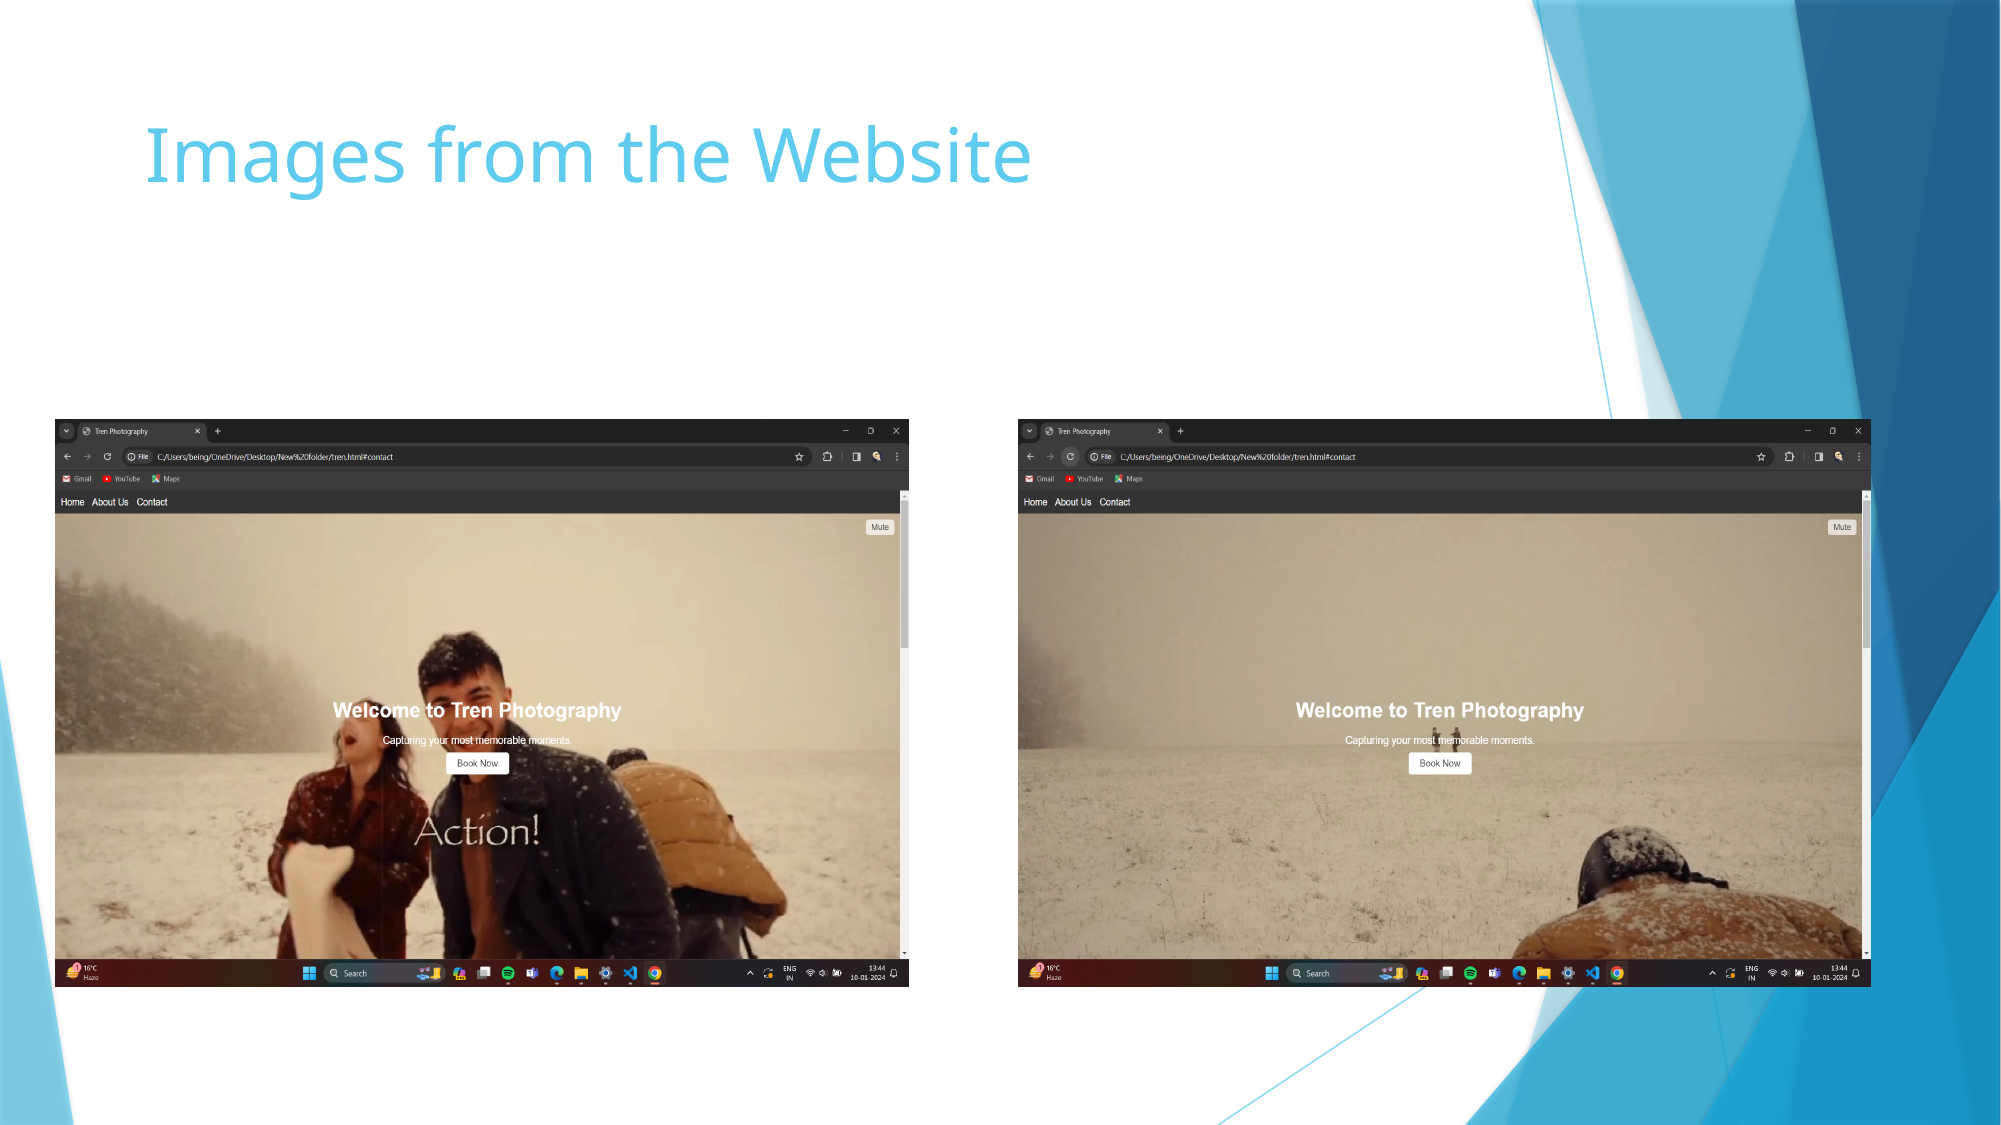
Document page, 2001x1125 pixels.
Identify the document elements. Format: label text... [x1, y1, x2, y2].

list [1017, 419, 1872, 988]
picture [55, 419, 909, 988]
title Images from the Website [111, 99, 1522, 317]
